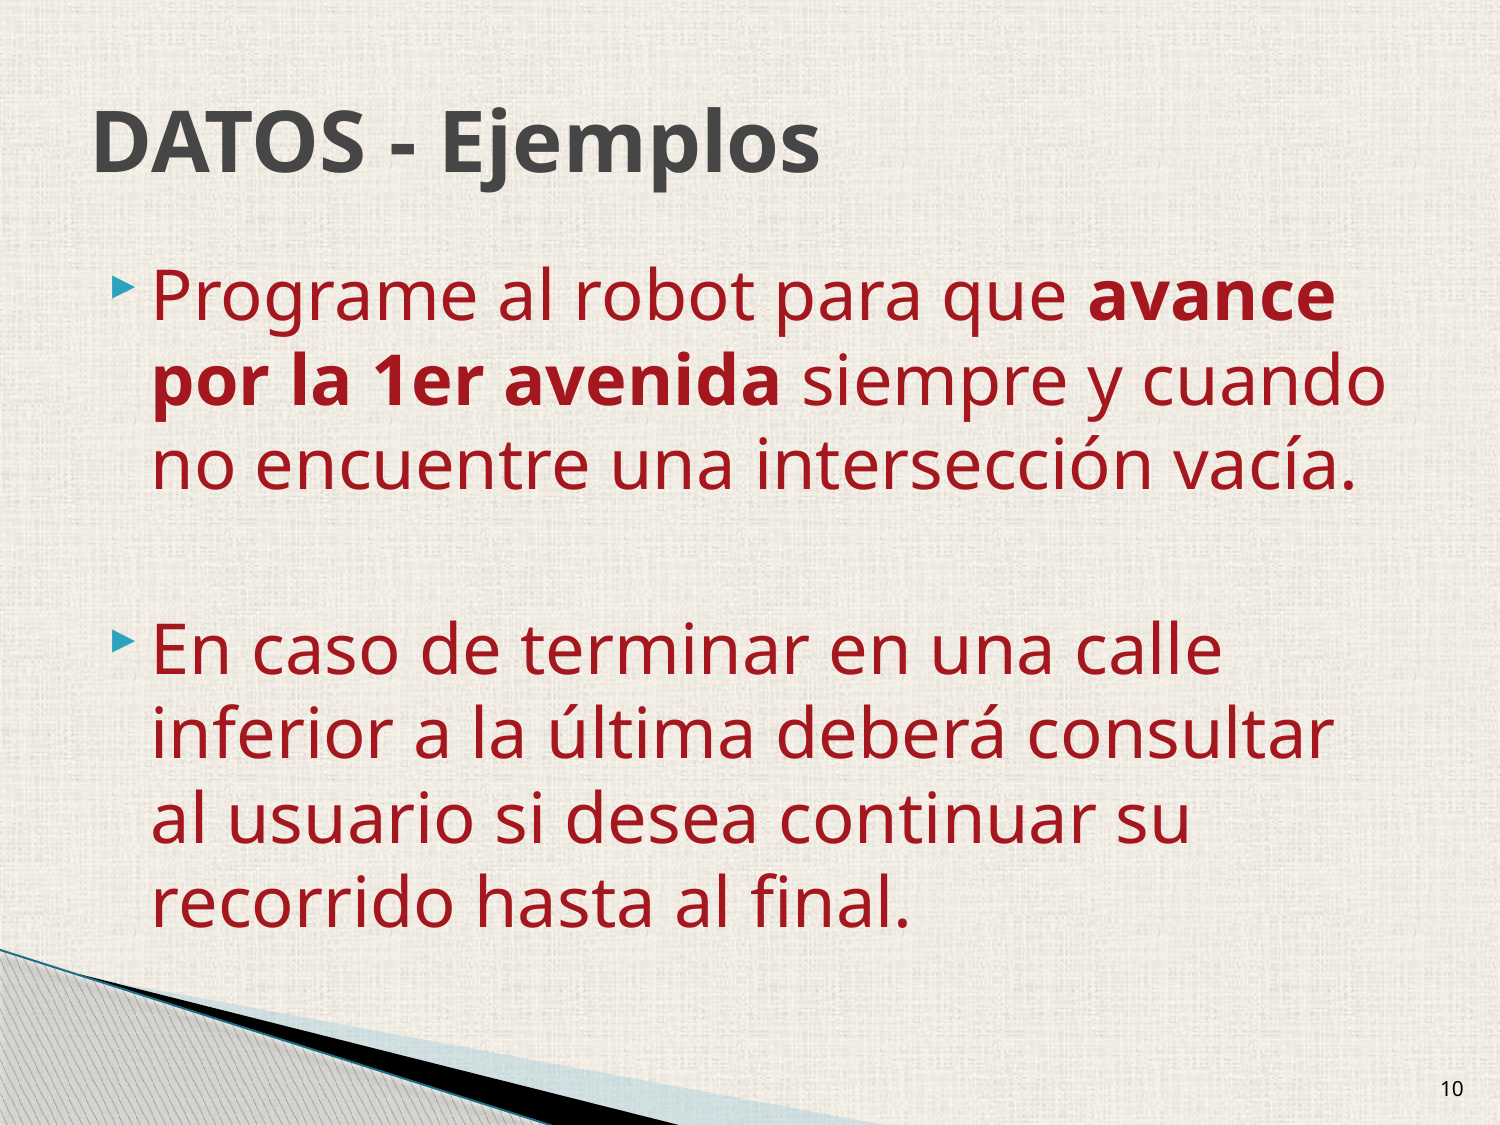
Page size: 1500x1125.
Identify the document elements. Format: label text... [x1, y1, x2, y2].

title DATOS - Ejemplos [75, 45, 1425, 233]
list Programe al robot para que avance por la 1er avenida siempre y cuando no encuentre una intersección vacía. En caso de terminar en una calle inferior a la última deberá consultar al usuario si desea continuar su recorrido hasta al final. [75, 243, 1425, 1075]
slide_number 10 [1418, 1051, 1479, 1112]
